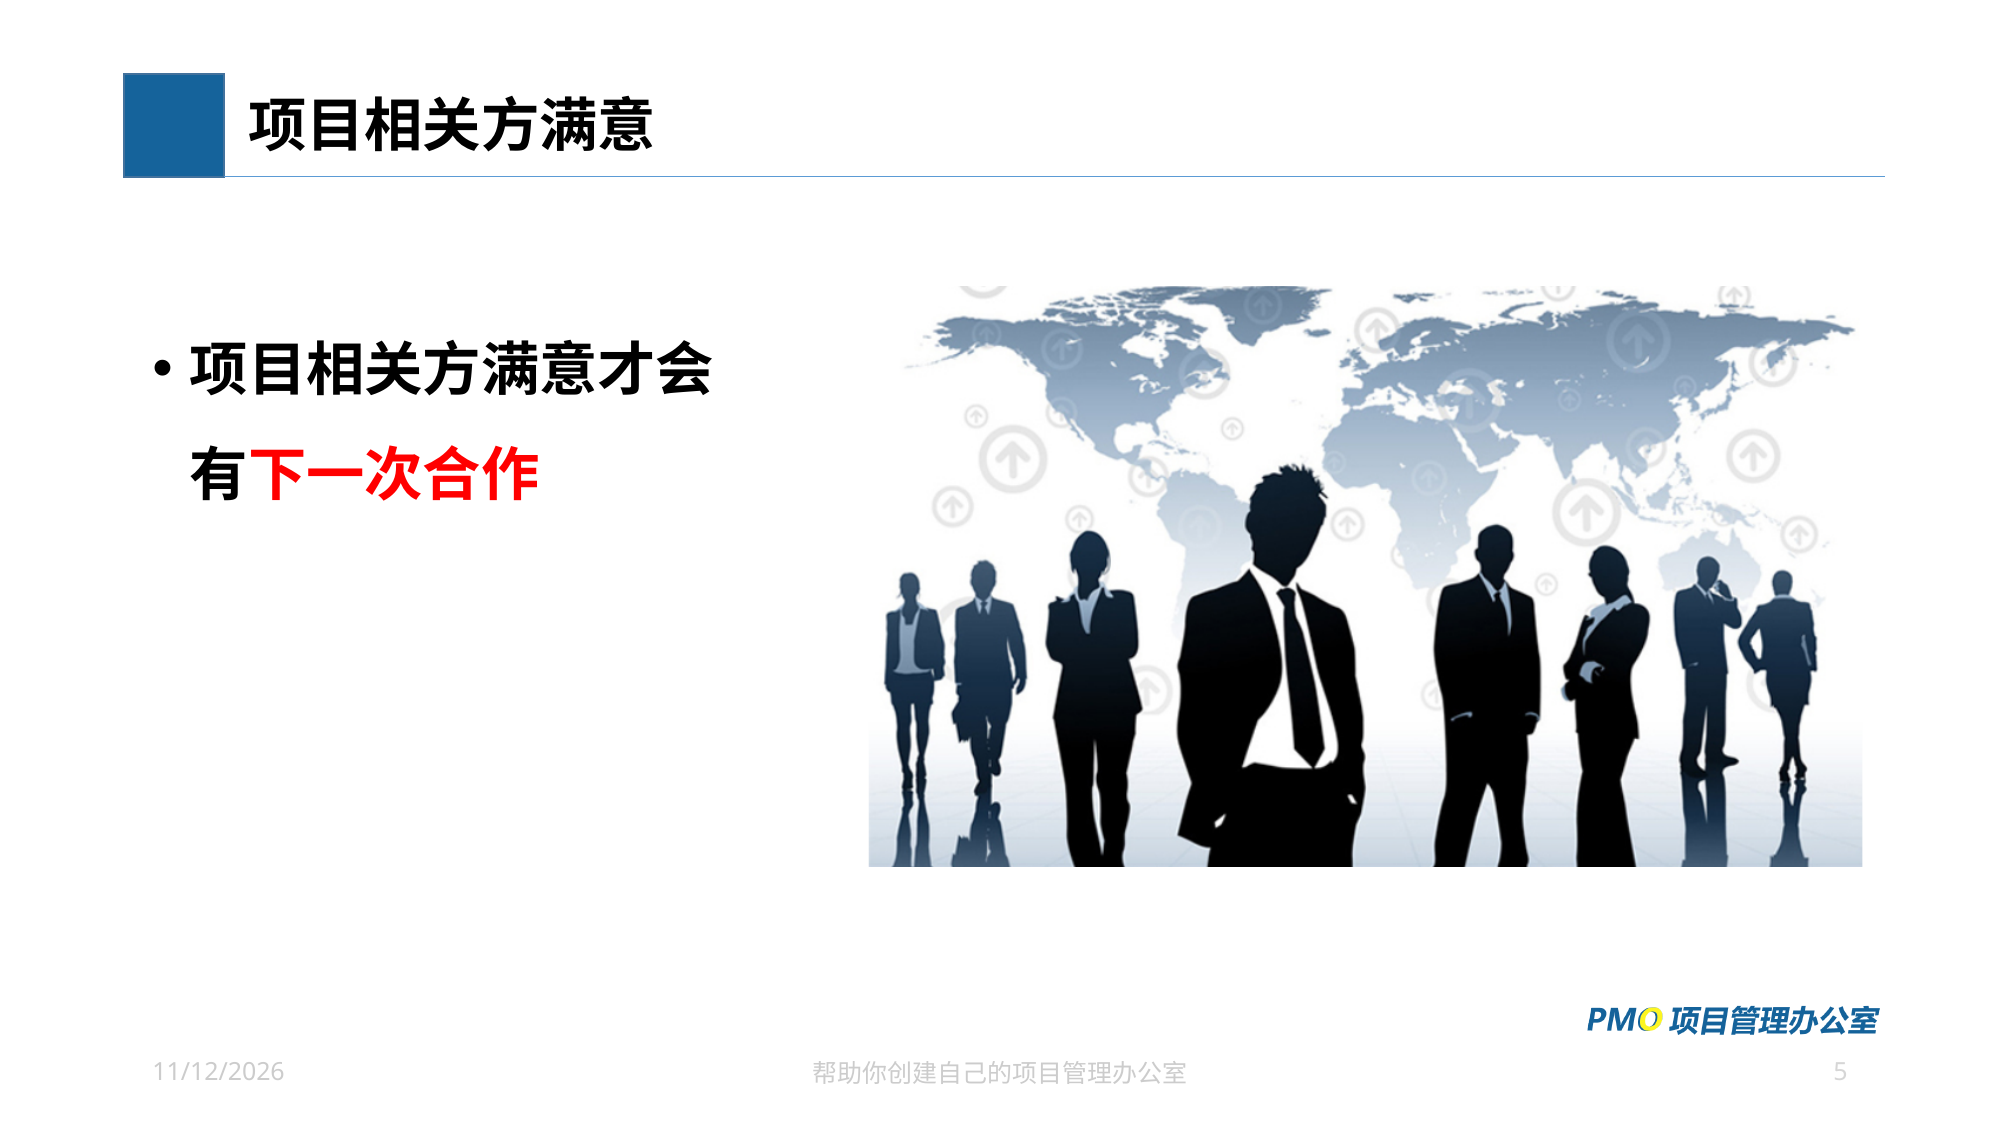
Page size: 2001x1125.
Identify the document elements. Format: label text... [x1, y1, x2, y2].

picture [1578, 993, 1885, 1043]
title 项目相关方满意 [224, 75, 1863, 180]
picture [856, 286, 1863, 867]
slide_number 5 [1449, 1041, 1863, 1104]
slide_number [137, 1042, 588, 1103]
footer 帮助你创建自己的项目管理办公室 [662, 1042, 1338, 1103]
list 项目相关方满意才会有下一次合作 [137, 290, 774, 867]
